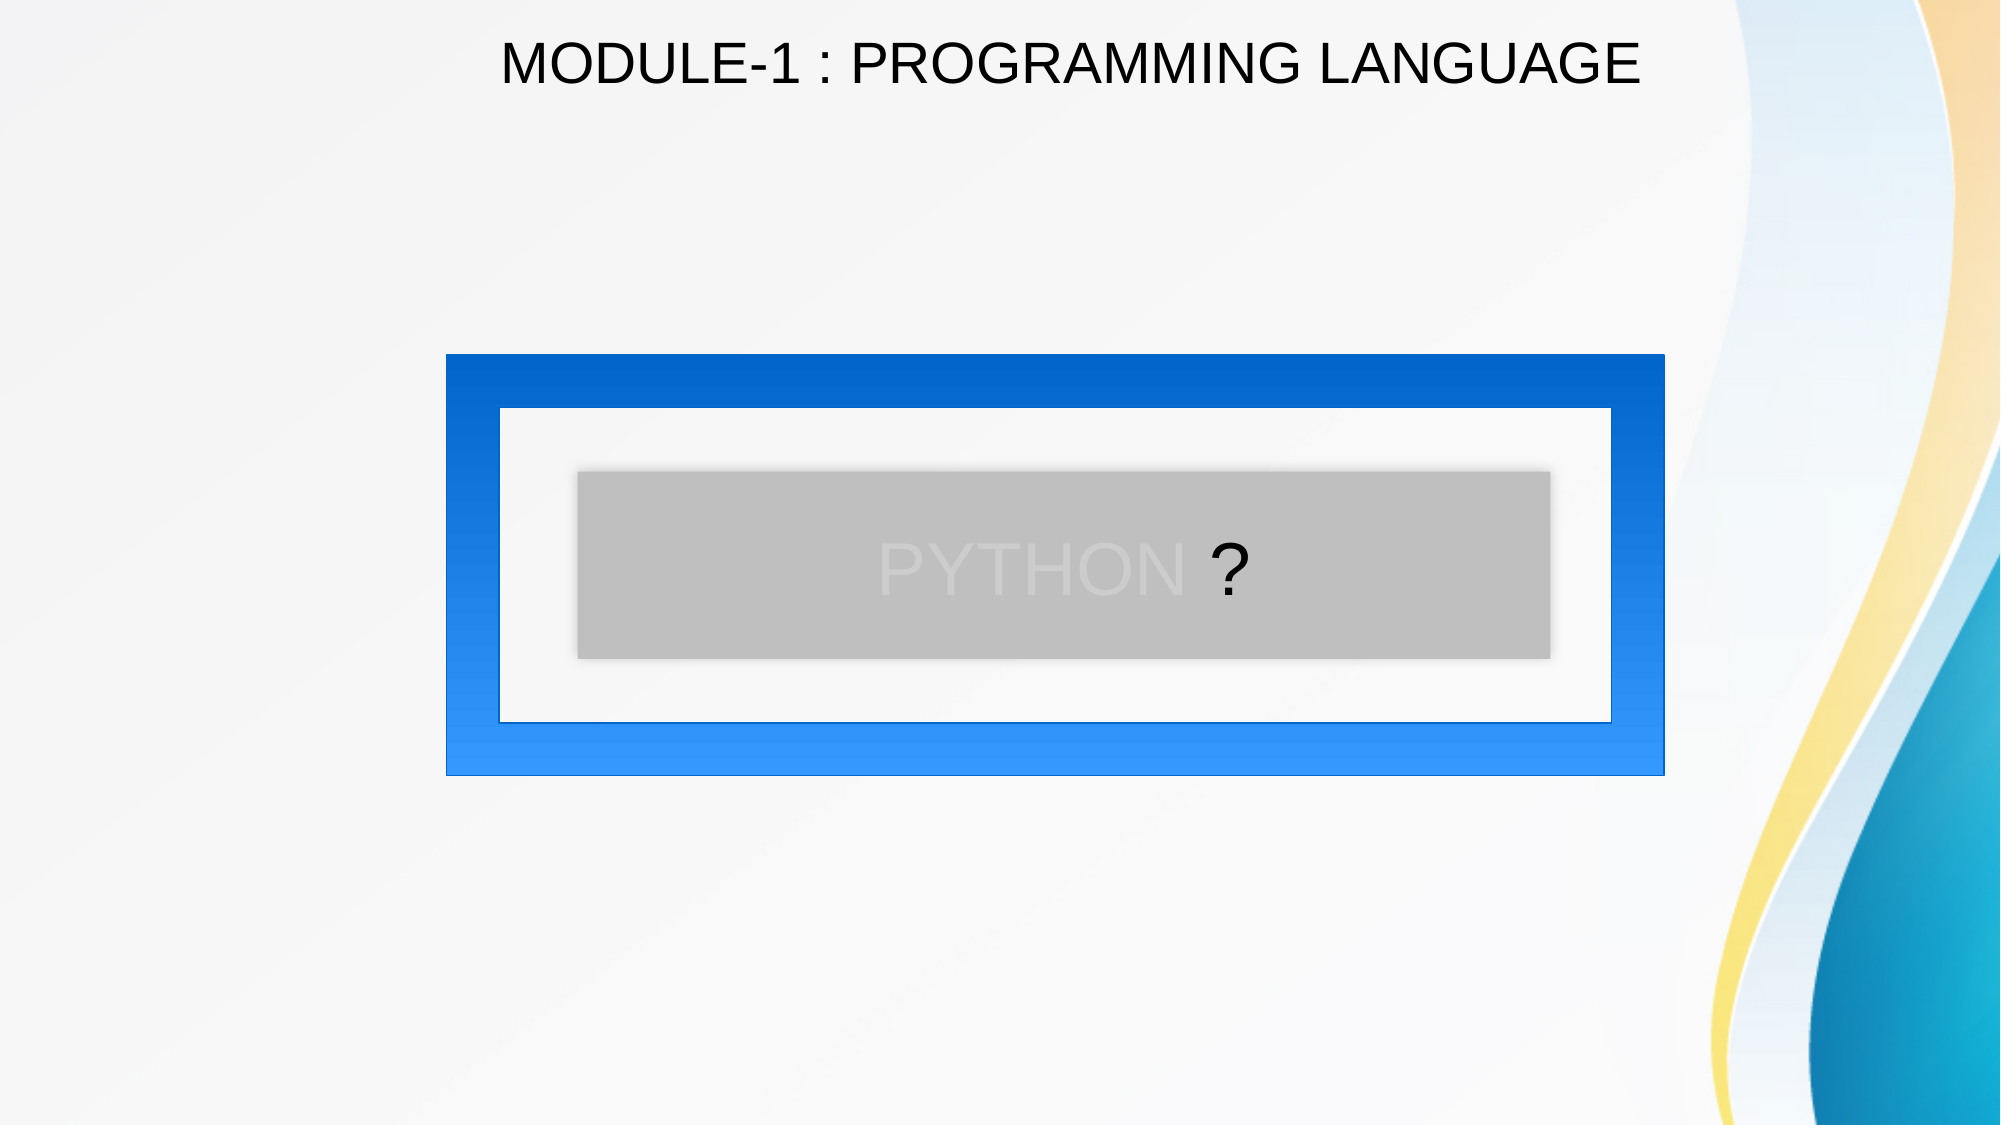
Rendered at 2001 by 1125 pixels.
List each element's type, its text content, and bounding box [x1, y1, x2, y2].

text_box [446, 355, 1665, 776]
picture [0, 0, 2001, 1125]
title PYTHON ? [577, 471, 1551, 660]
text_box MODULE-1 : PROGRAMMING LANGUAGE [485, 17, 1896, 103]
